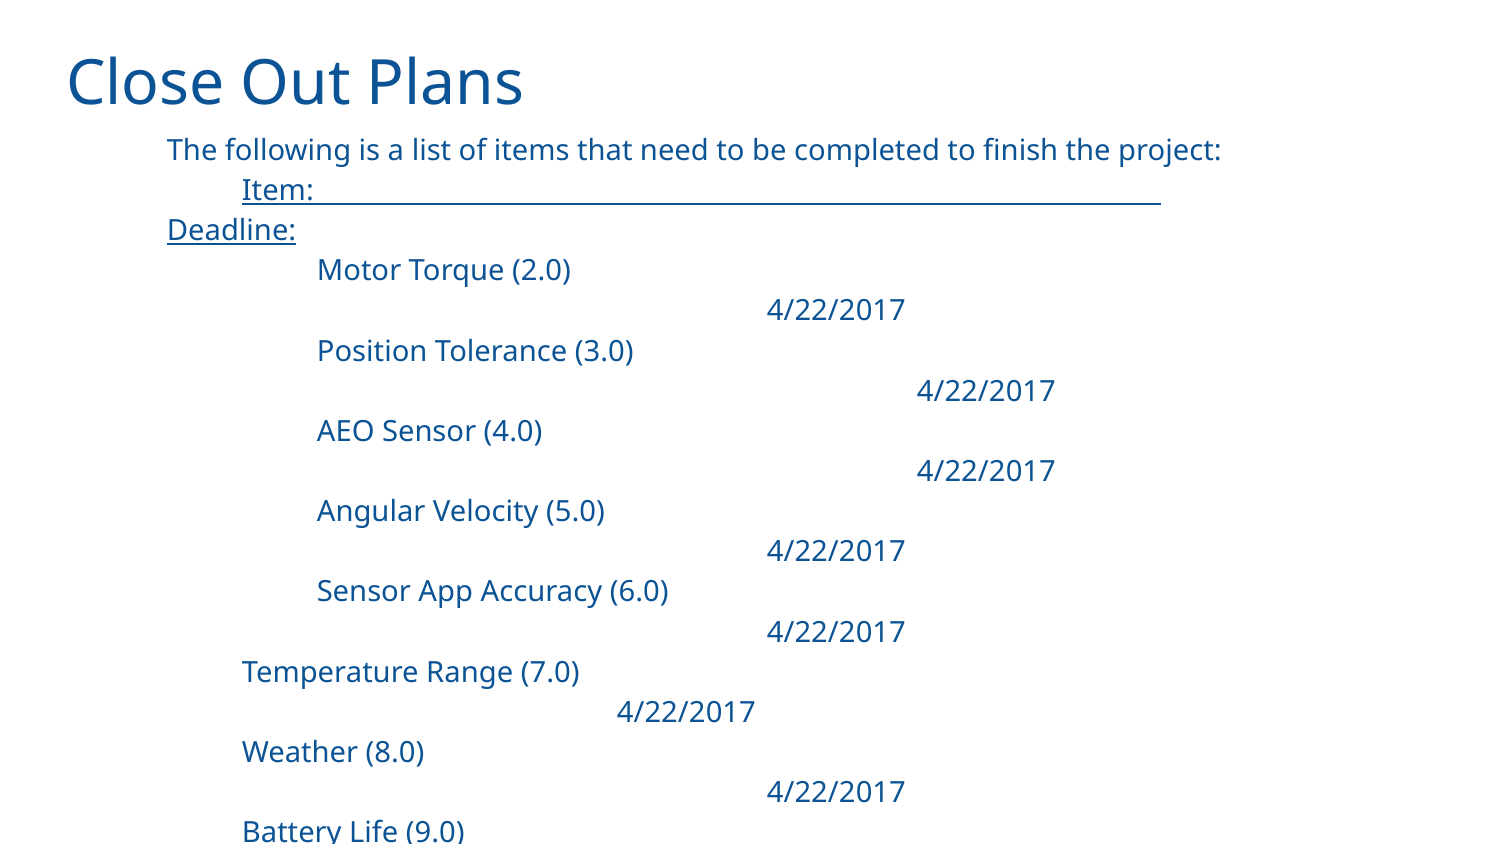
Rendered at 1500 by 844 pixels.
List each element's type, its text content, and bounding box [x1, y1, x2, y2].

list The following is a list of items that need to be completed to finish the project: Item: Deadline: Motor Torque (2.0) 4/22/2017 Position Tolerance (3.0) 4/22/2017 AEO Sensor (4.0) 4/22/2017 Angular Velocity (5.0) 4/22/2017 Sensor App Accuracy (6.0) 4/22/2017 Temperature Range (7.0) 4/22/2017 Weather (8.0) 4/22/2017 Battery Life (9.0) 4/22/2017 Battery Recharge (10.0) 4/22/2017 Print Second Iteration of Case 4/24/2017 Print Poster 4/24/2017 Assemble Second Case to Device 4/27/2017 Present at Design Day 5/1/2017 Give Customer Deliverables to Sponsor 5/1/2017 Final Report 5/4/2017 [151, 110, 1307, 622]
title Close Out Plans [51, 11, 1449, 132]
